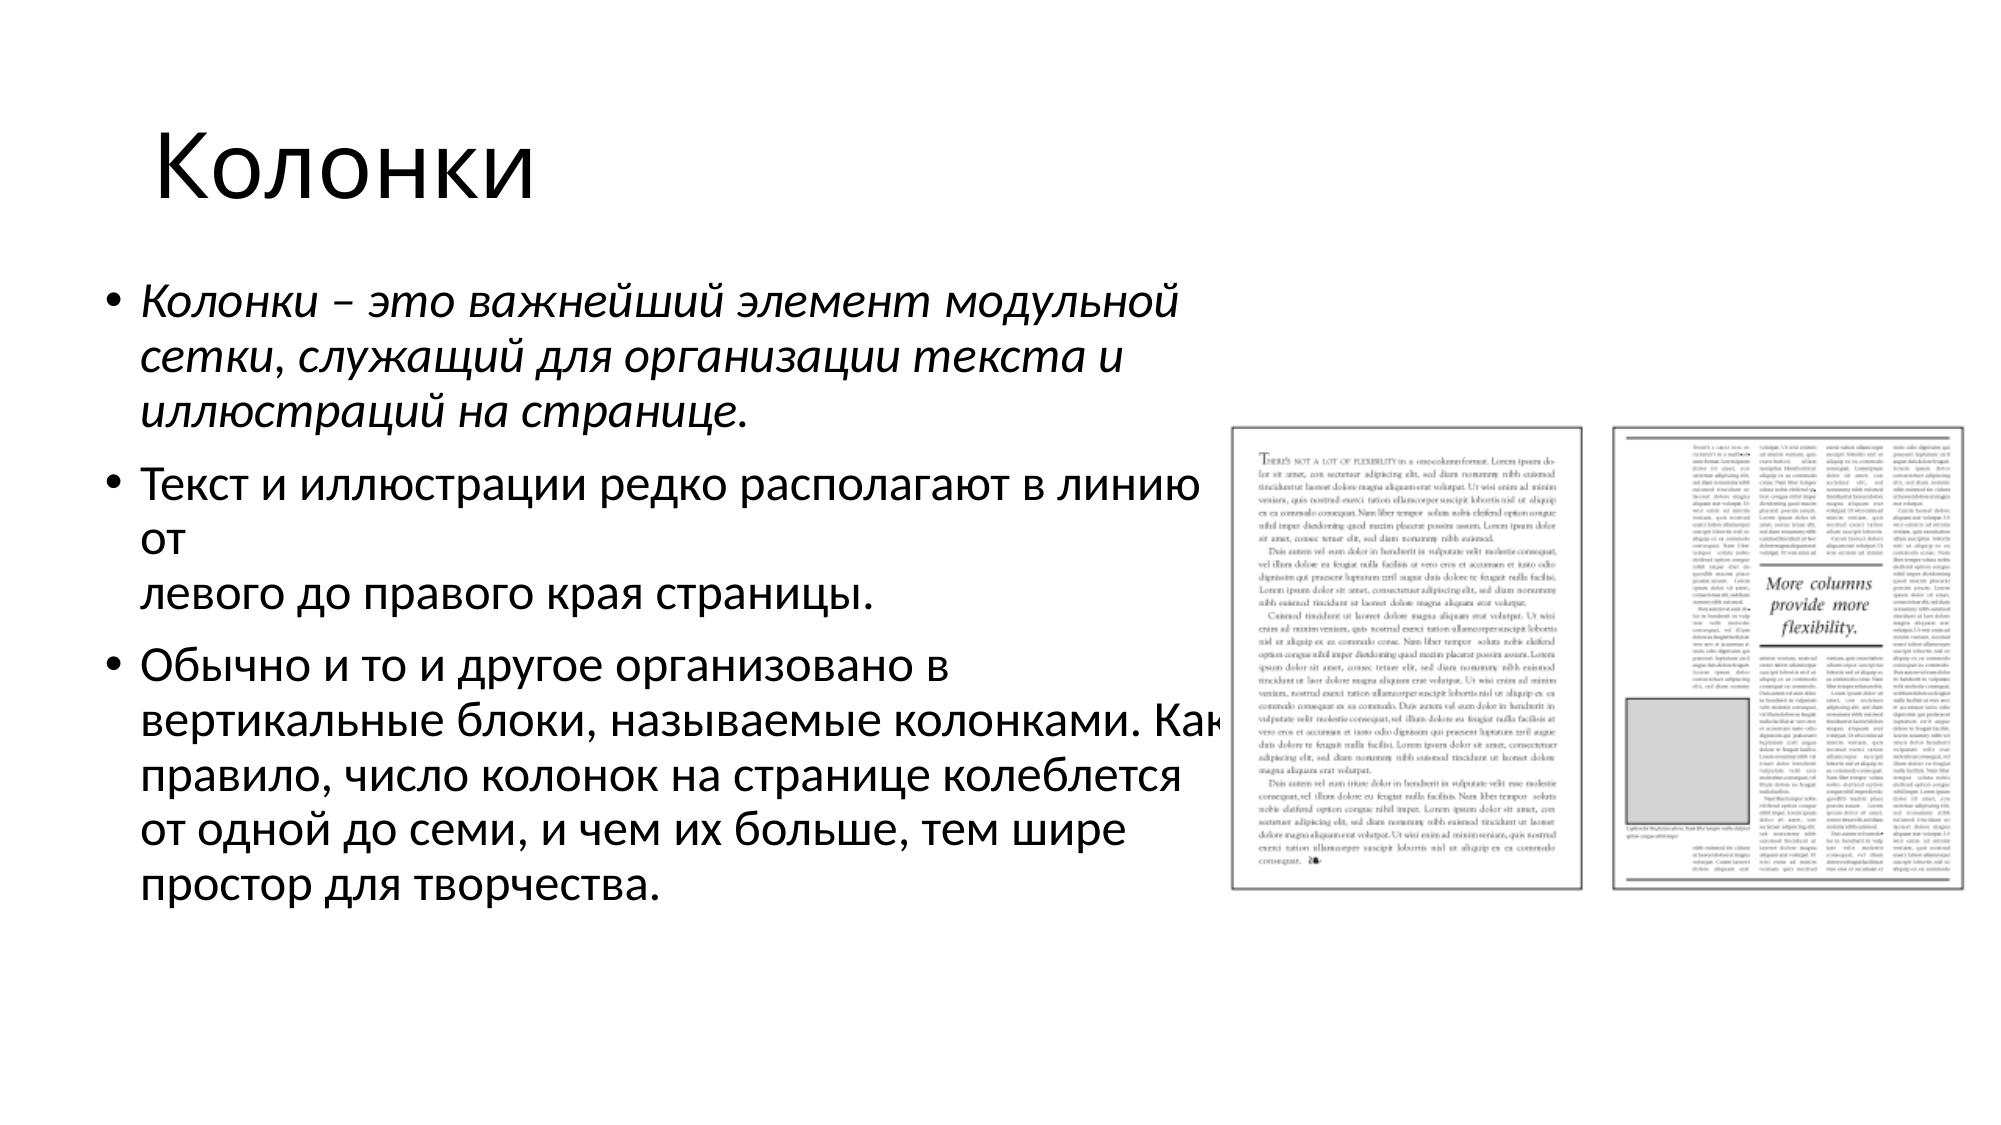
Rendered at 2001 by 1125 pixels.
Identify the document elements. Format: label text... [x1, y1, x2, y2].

picture [1220, 415, 1977, 905]
list Колонки – это важнейший элемент модульной сетки, служащий для организации текста и иллюстраций на странице. Текст и иллюстрации редко располагают в линию от левого до правого края страницы. Обычно и то и другое организовано в вертикальные блоки, называемые колонками. Как правило, число колонок на странице колеблется от одной до семи, и чем их больше, тем шире простор для творчества. [89, 266, 1255, 981]
title Колонки [137, 59, 1863, 278]
